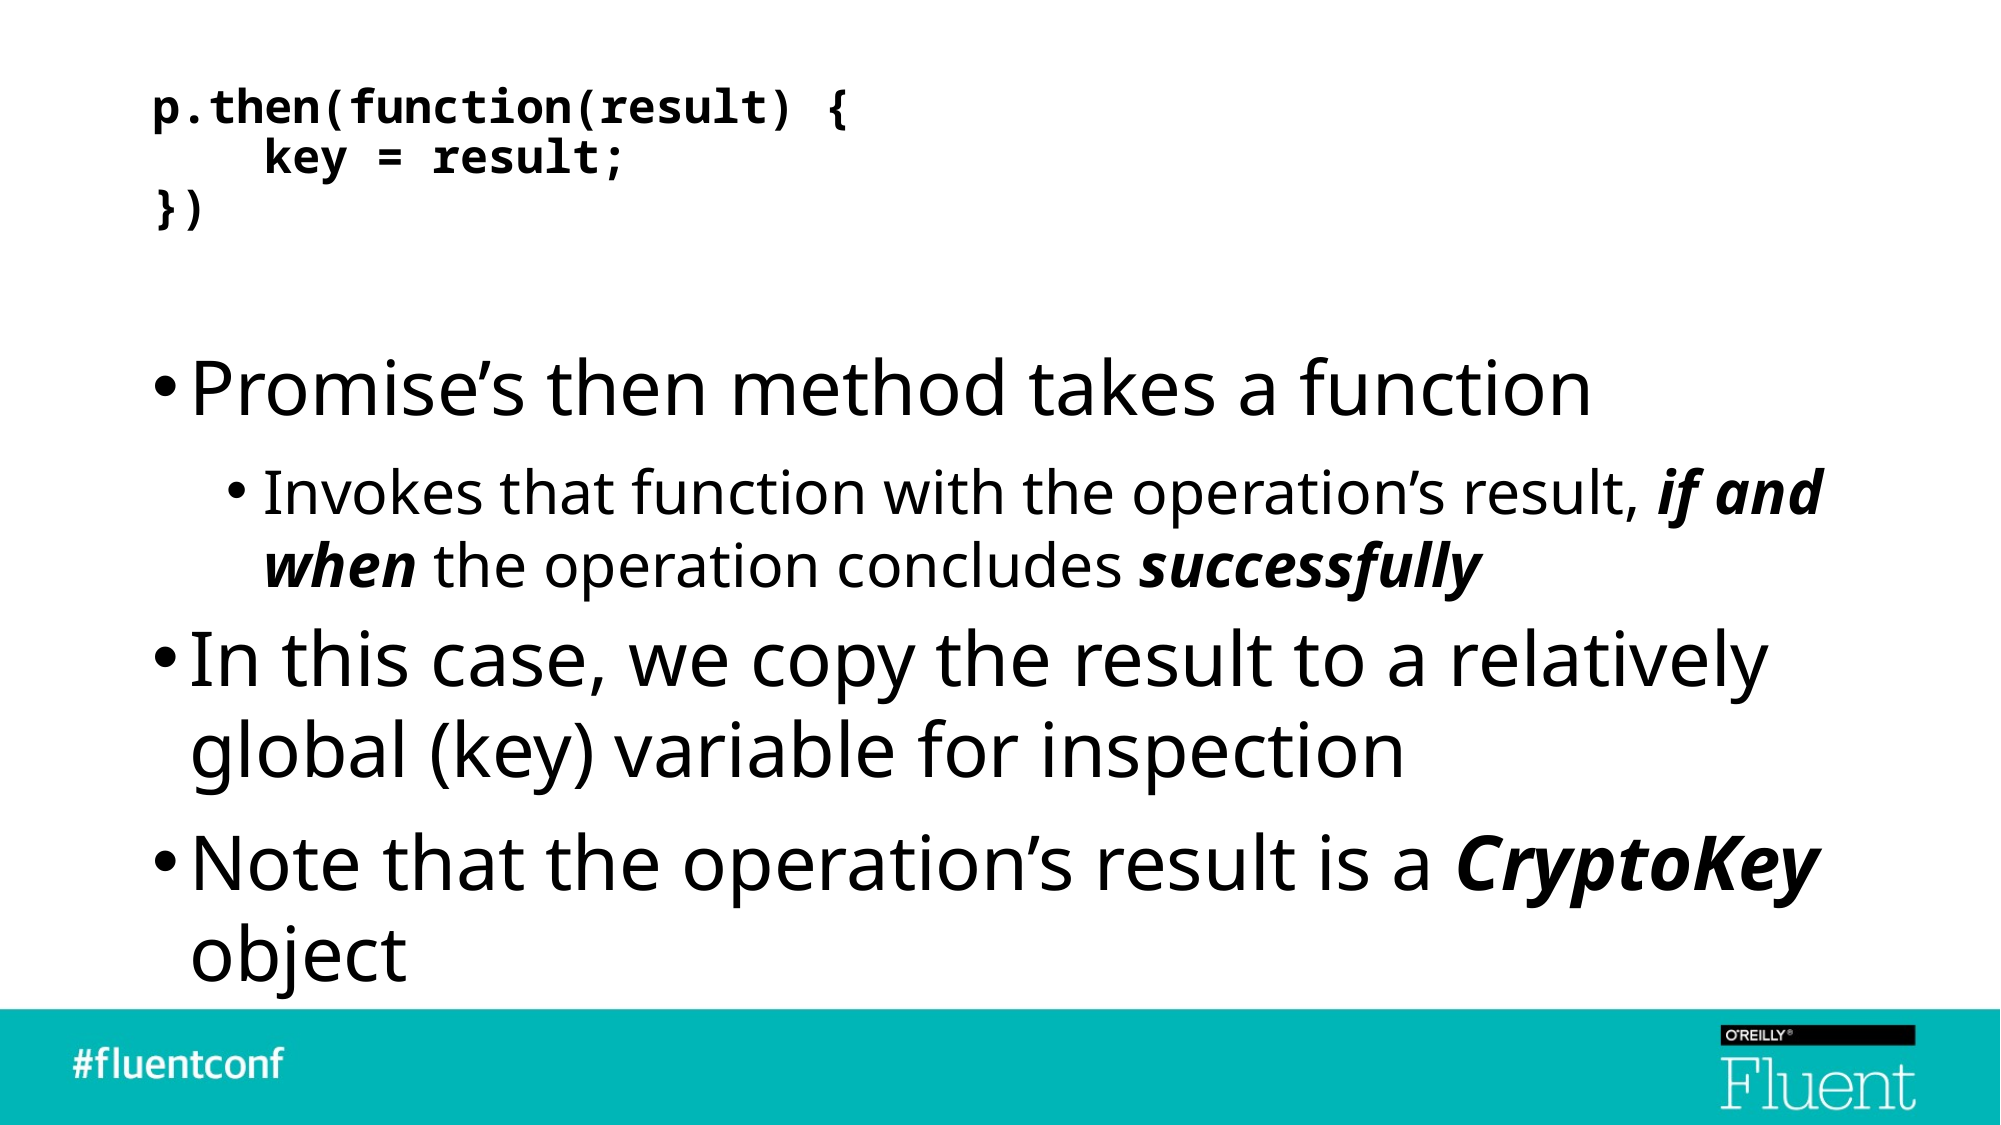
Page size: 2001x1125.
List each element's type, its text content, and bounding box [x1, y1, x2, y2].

list Promise’s then method takes a function Invokes that function with the operation’s result, if and when the operation concludes successfully In this case, we copy the result to a relatively global (key) variable for inspection Note that the operation’s result is a CryptoKey object [137, 332, 1863, 1014]
picture [0, 0, 2000, 1125]
title p.then(function(result) { key = result; }) [137, 74, 1863, 243]
